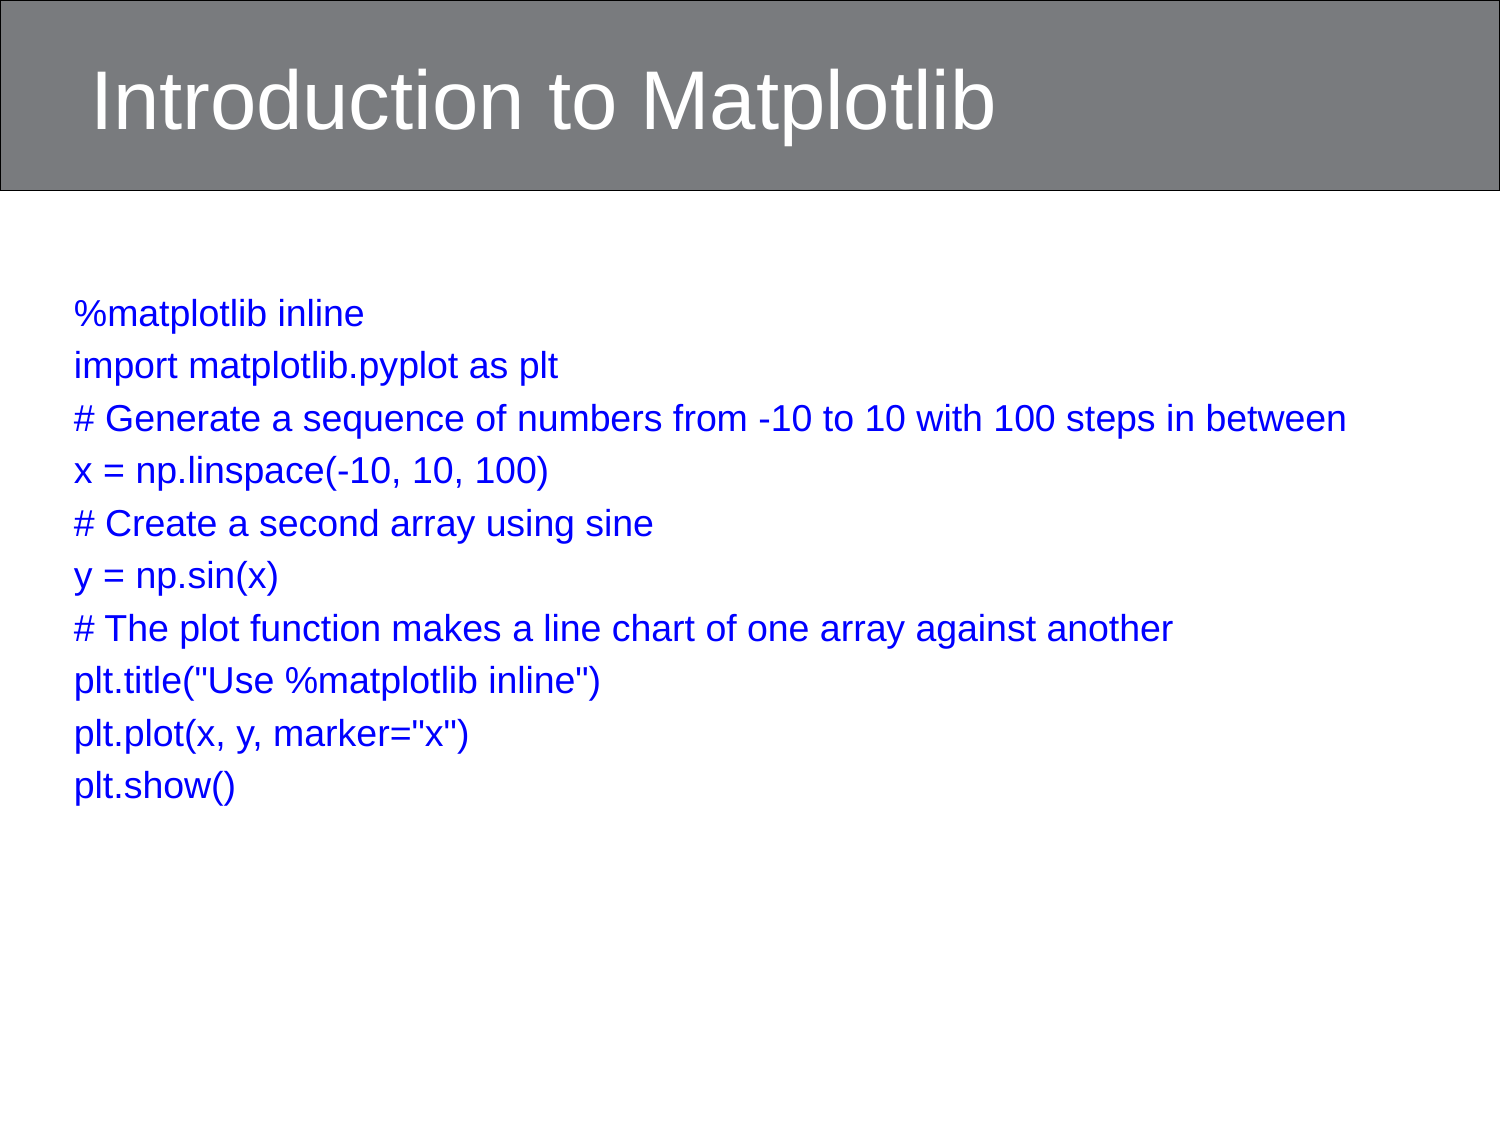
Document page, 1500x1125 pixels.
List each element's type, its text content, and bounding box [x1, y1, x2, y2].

title Introduction to Matplotlib [75, 31, 1406, 161]
list %matplotlib inline import matplotlib.pyplot as plt # Generate a sequence of numbers from -10 to 10 with 100 steps in between x = np.linspace(-10, 10, 100) # Create a second array using sine y = np.sin(x) # The plot function makes a line chart of one array against another plt.title("Use %matplotlib inline") plt.plot(x, y, marker="x") plt.show() [58, 214, 1436, 1100]
